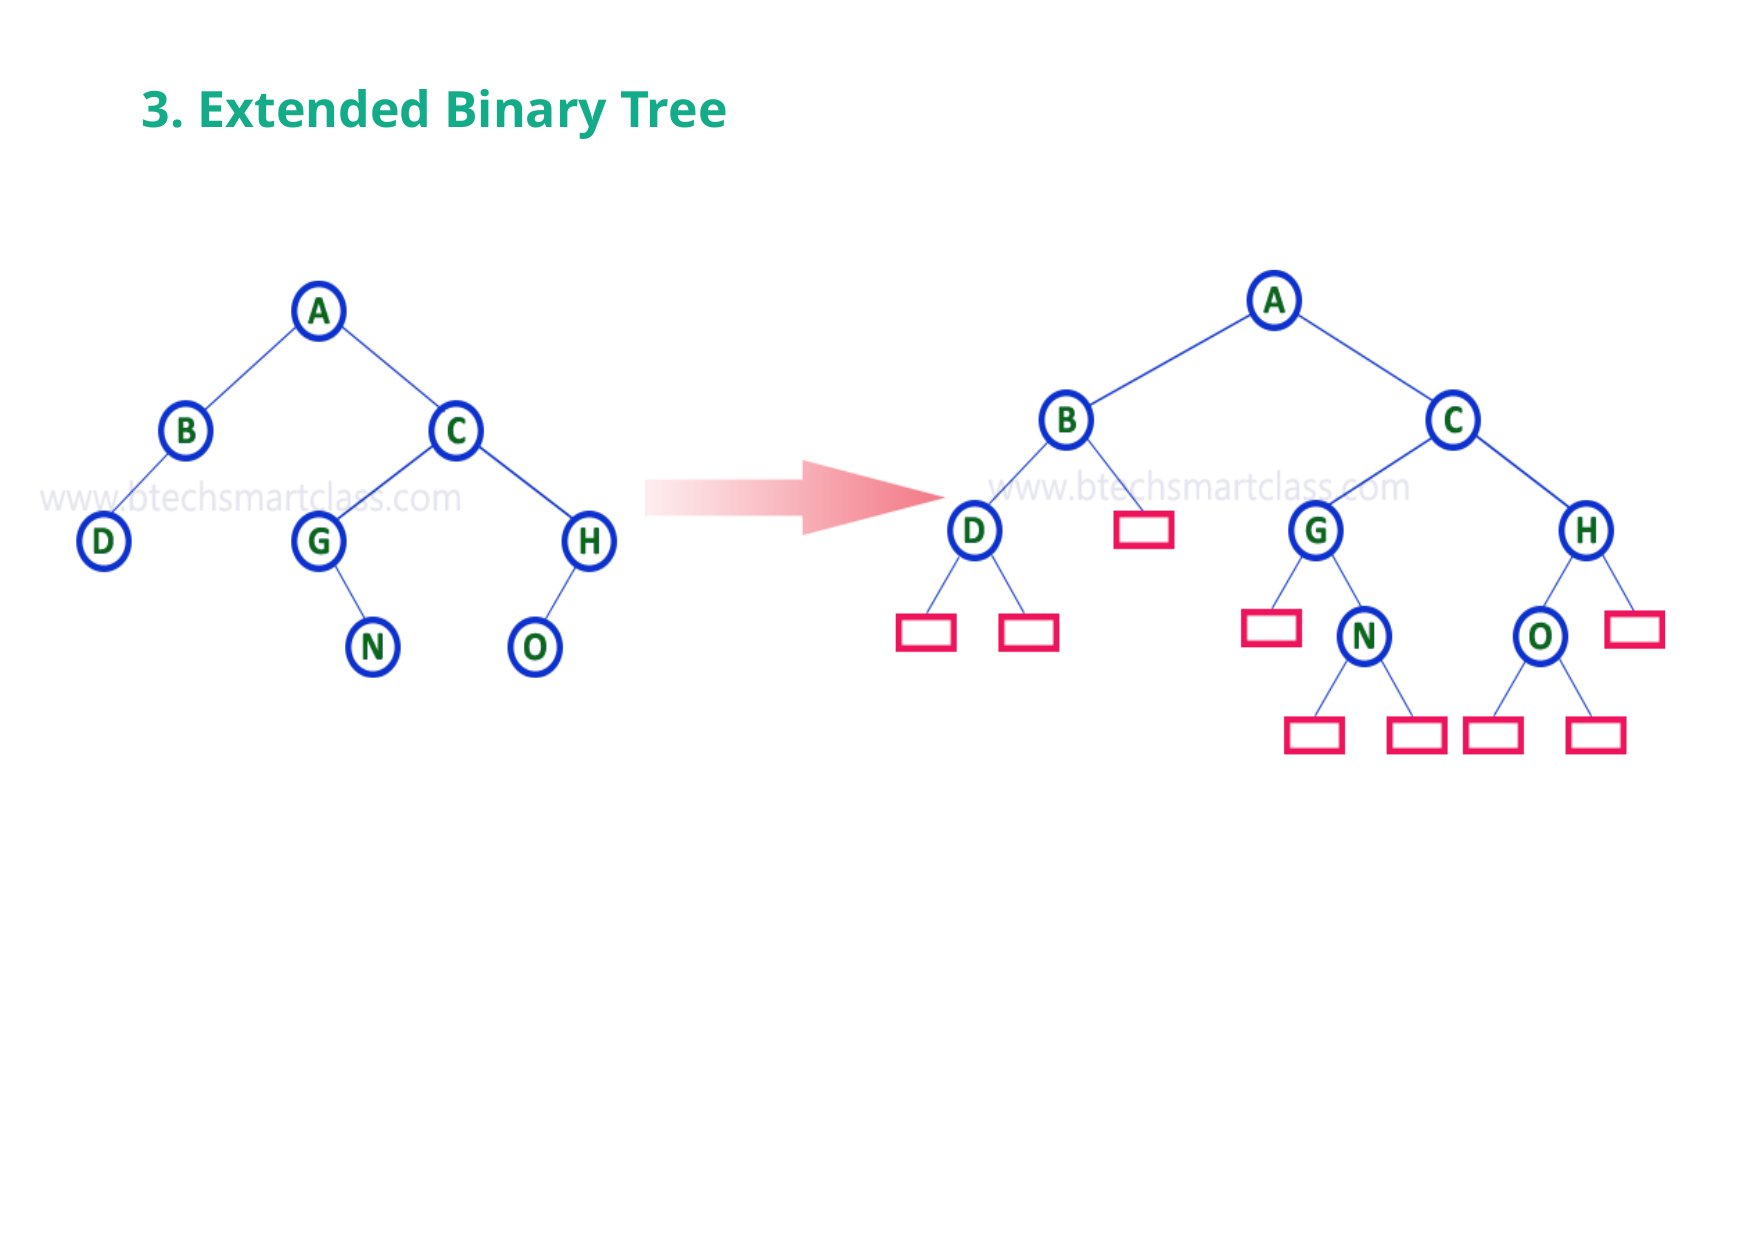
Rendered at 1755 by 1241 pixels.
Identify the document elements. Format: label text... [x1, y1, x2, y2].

text_box 3. Extended Binary Tree [127, 70, 802, 145]
picture [39, 207, 1703, 821]
